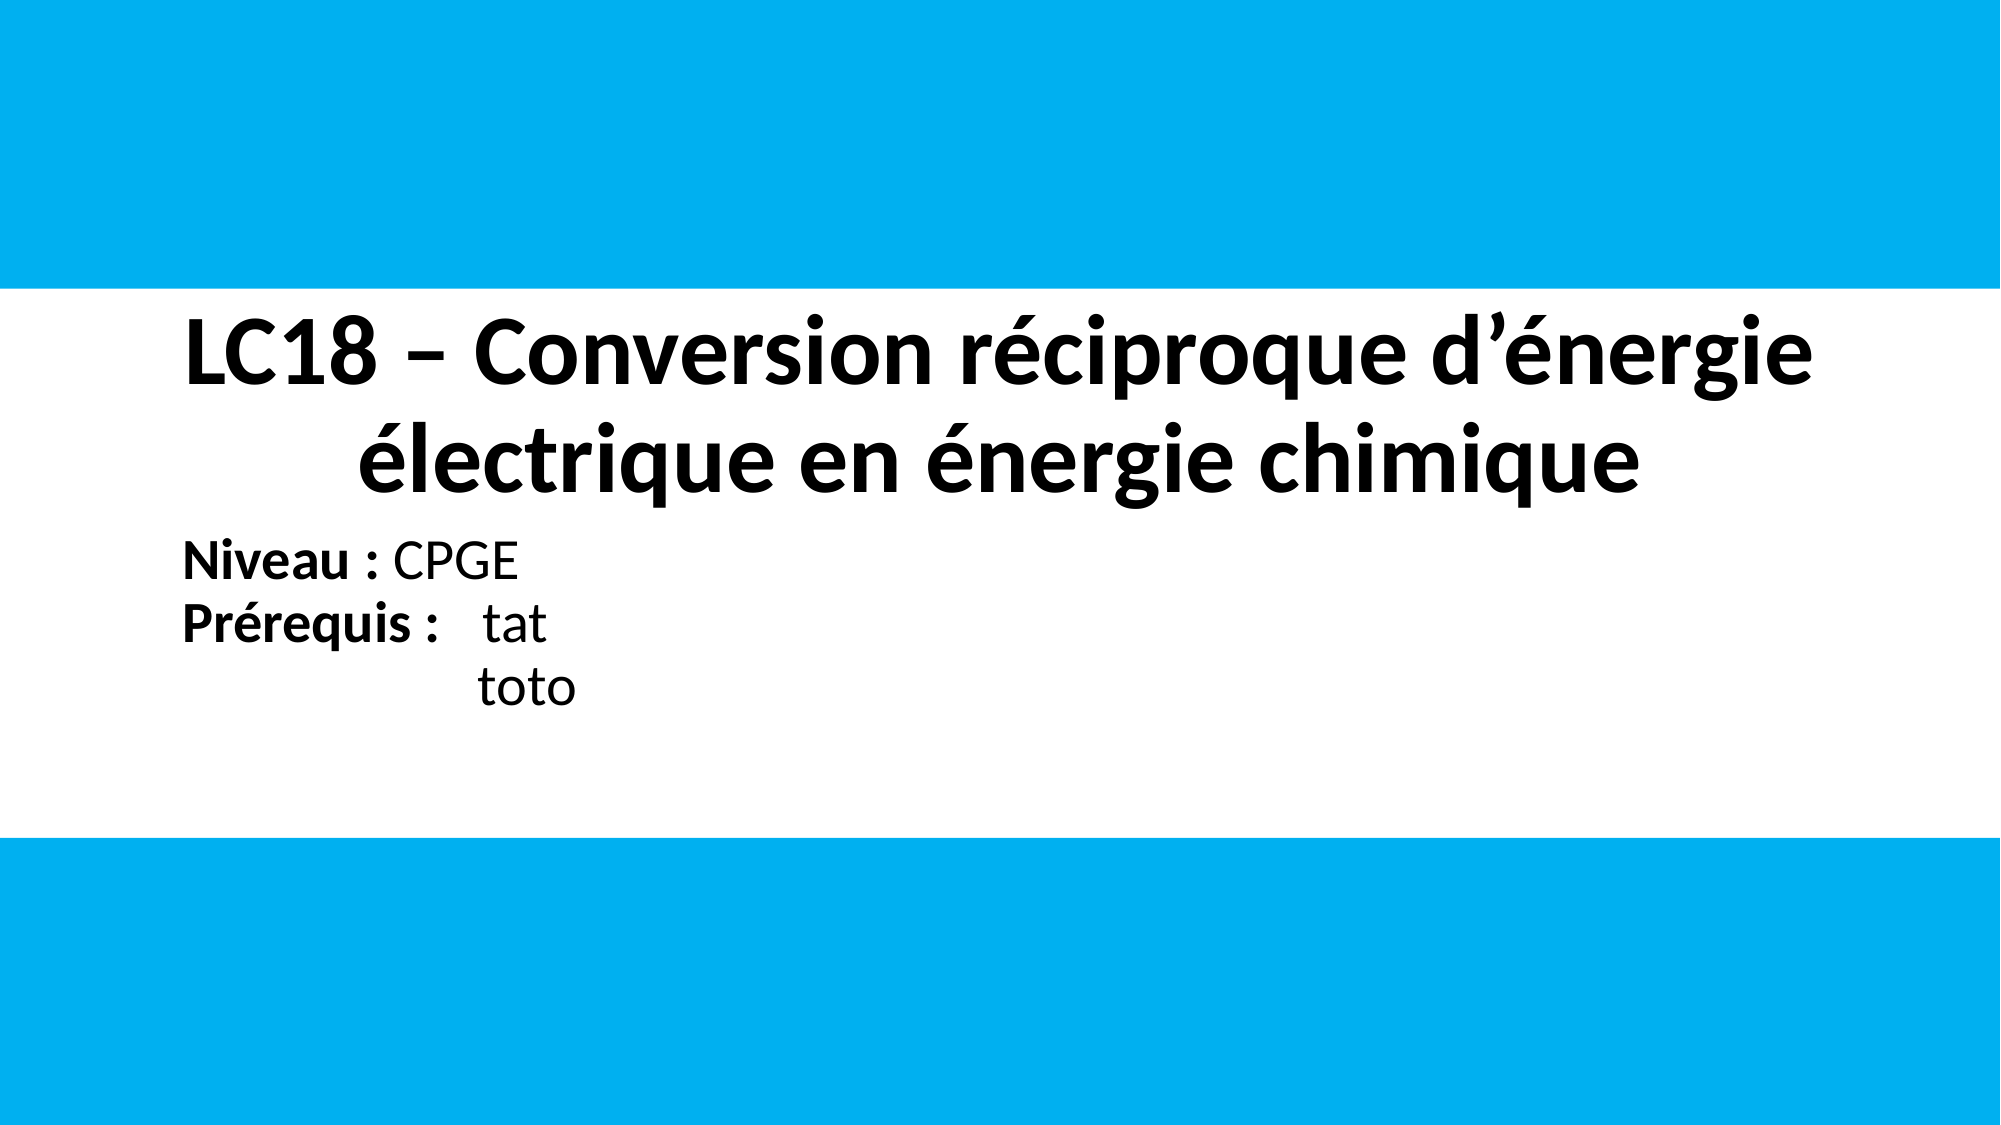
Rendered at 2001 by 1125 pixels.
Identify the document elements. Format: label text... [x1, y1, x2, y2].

subtitle Niveau : CPGE Prérequis : tat toto [167, 521, 1955, 845]
title LC18 – Conversion réciproque d’énergie électrique en énergie chimique [167, 291, 1833, 521]
